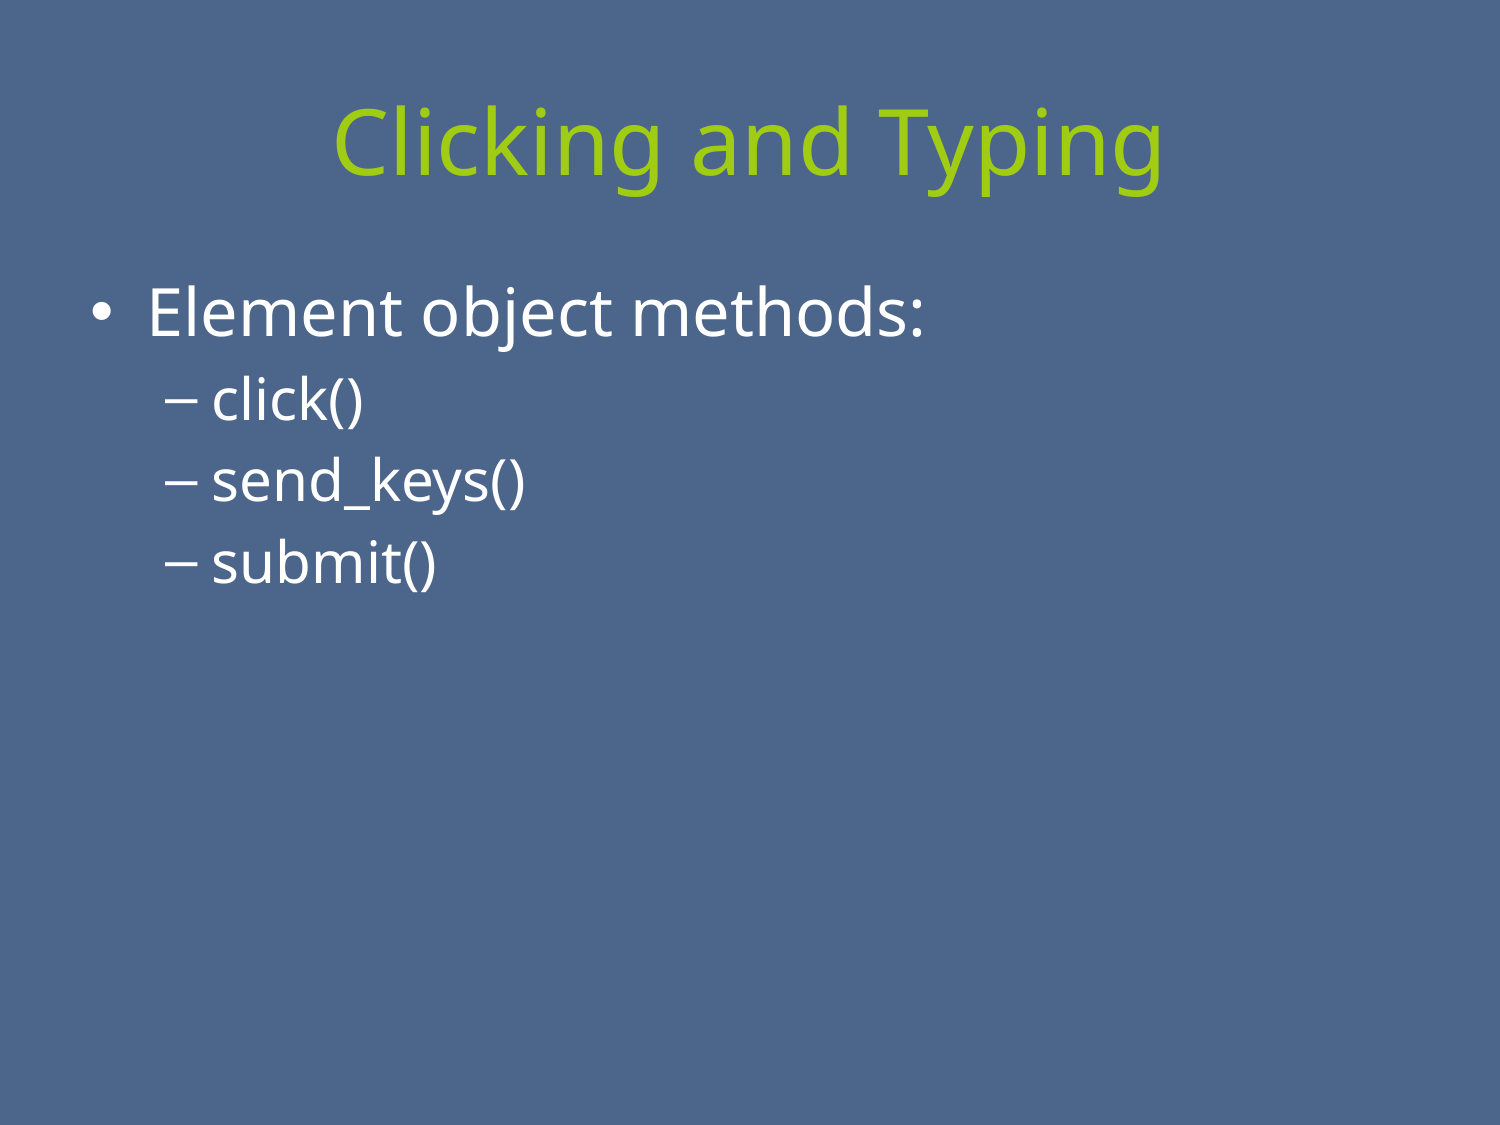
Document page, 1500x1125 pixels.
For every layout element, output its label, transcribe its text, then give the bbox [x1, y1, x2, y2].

list Element object methods: click() send_keys() submit() [75, 262, 1425, 1005]
title Clicking and Typing [75, 45, 1425, 233]
